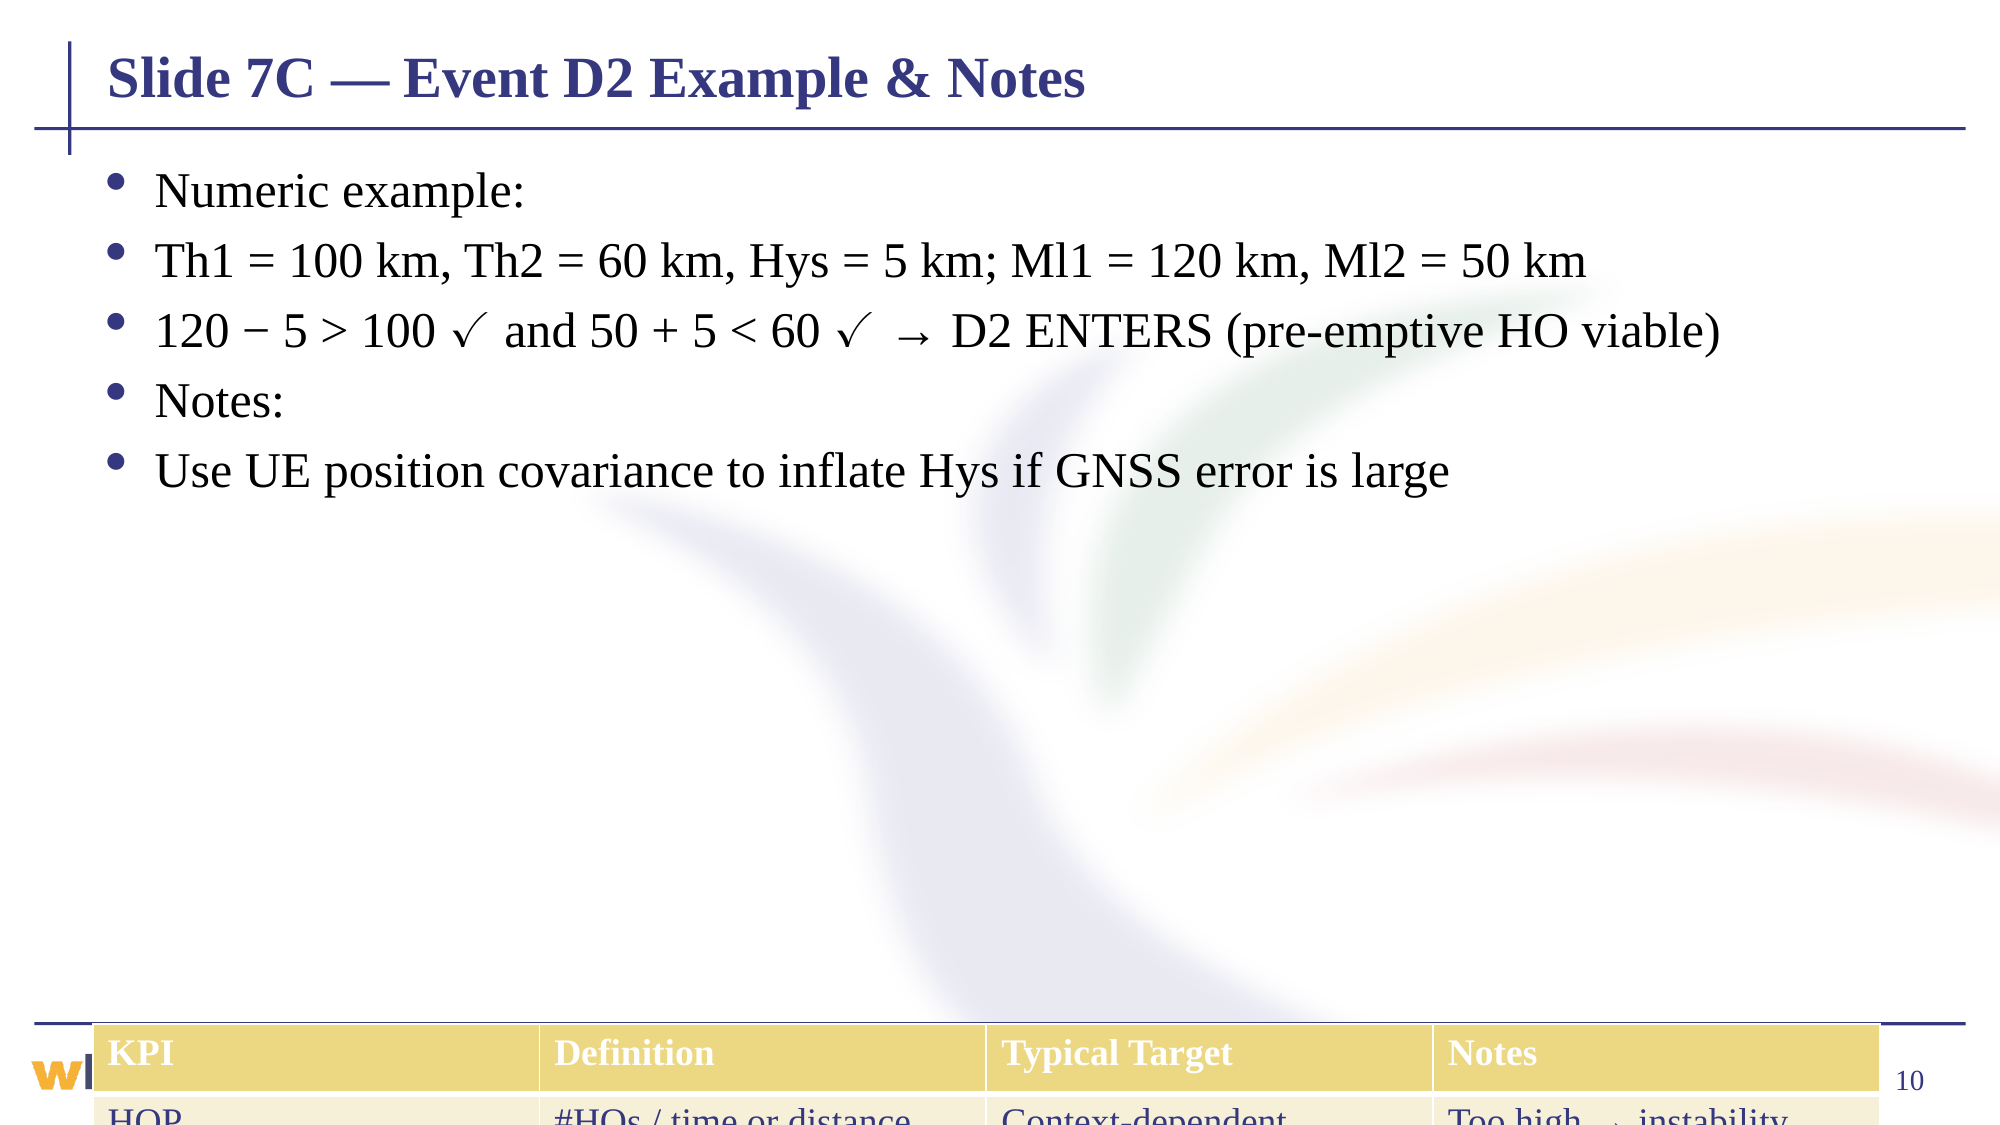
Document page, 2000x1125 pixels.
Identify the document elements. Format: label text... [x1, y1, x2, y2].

table_cell Context-dependent [987, 1097, 1432, 1125]
table_header Definition [540, 1025, 985, 1091]
picture [0, 0, 2000, 1125]
table_header KPI [94, 1025, 539, 1091]
table_cell HOP [94, 1097, 539, 1125]
table_header Typical Target [987, 1025, 1432, 1091]
table_cell Too high → instability [1434, 1097, 1879, 1125]
title Slide 7C — Event D2 Example & Notes [92, 23, 1966, 117]
table_header Notes [1434, 1025, 1879, 1091]
table_cell #HOs / time or distance [540, 1097, 985, 1125]
list Numeric example: Th1 = 100 km, Th2 = 60 km, Hys = 5 km; Ml1 = 120 km, Ml2 = 50 km 120 − 5 > 100 ✓ and 50 + 5 < 60 ✓ → D2 ENTERS (pre-emptive HO viable) Notes: Use UE position covariance to inflate Hys if GNSS error is large [92, 149, 1966, 1002]
